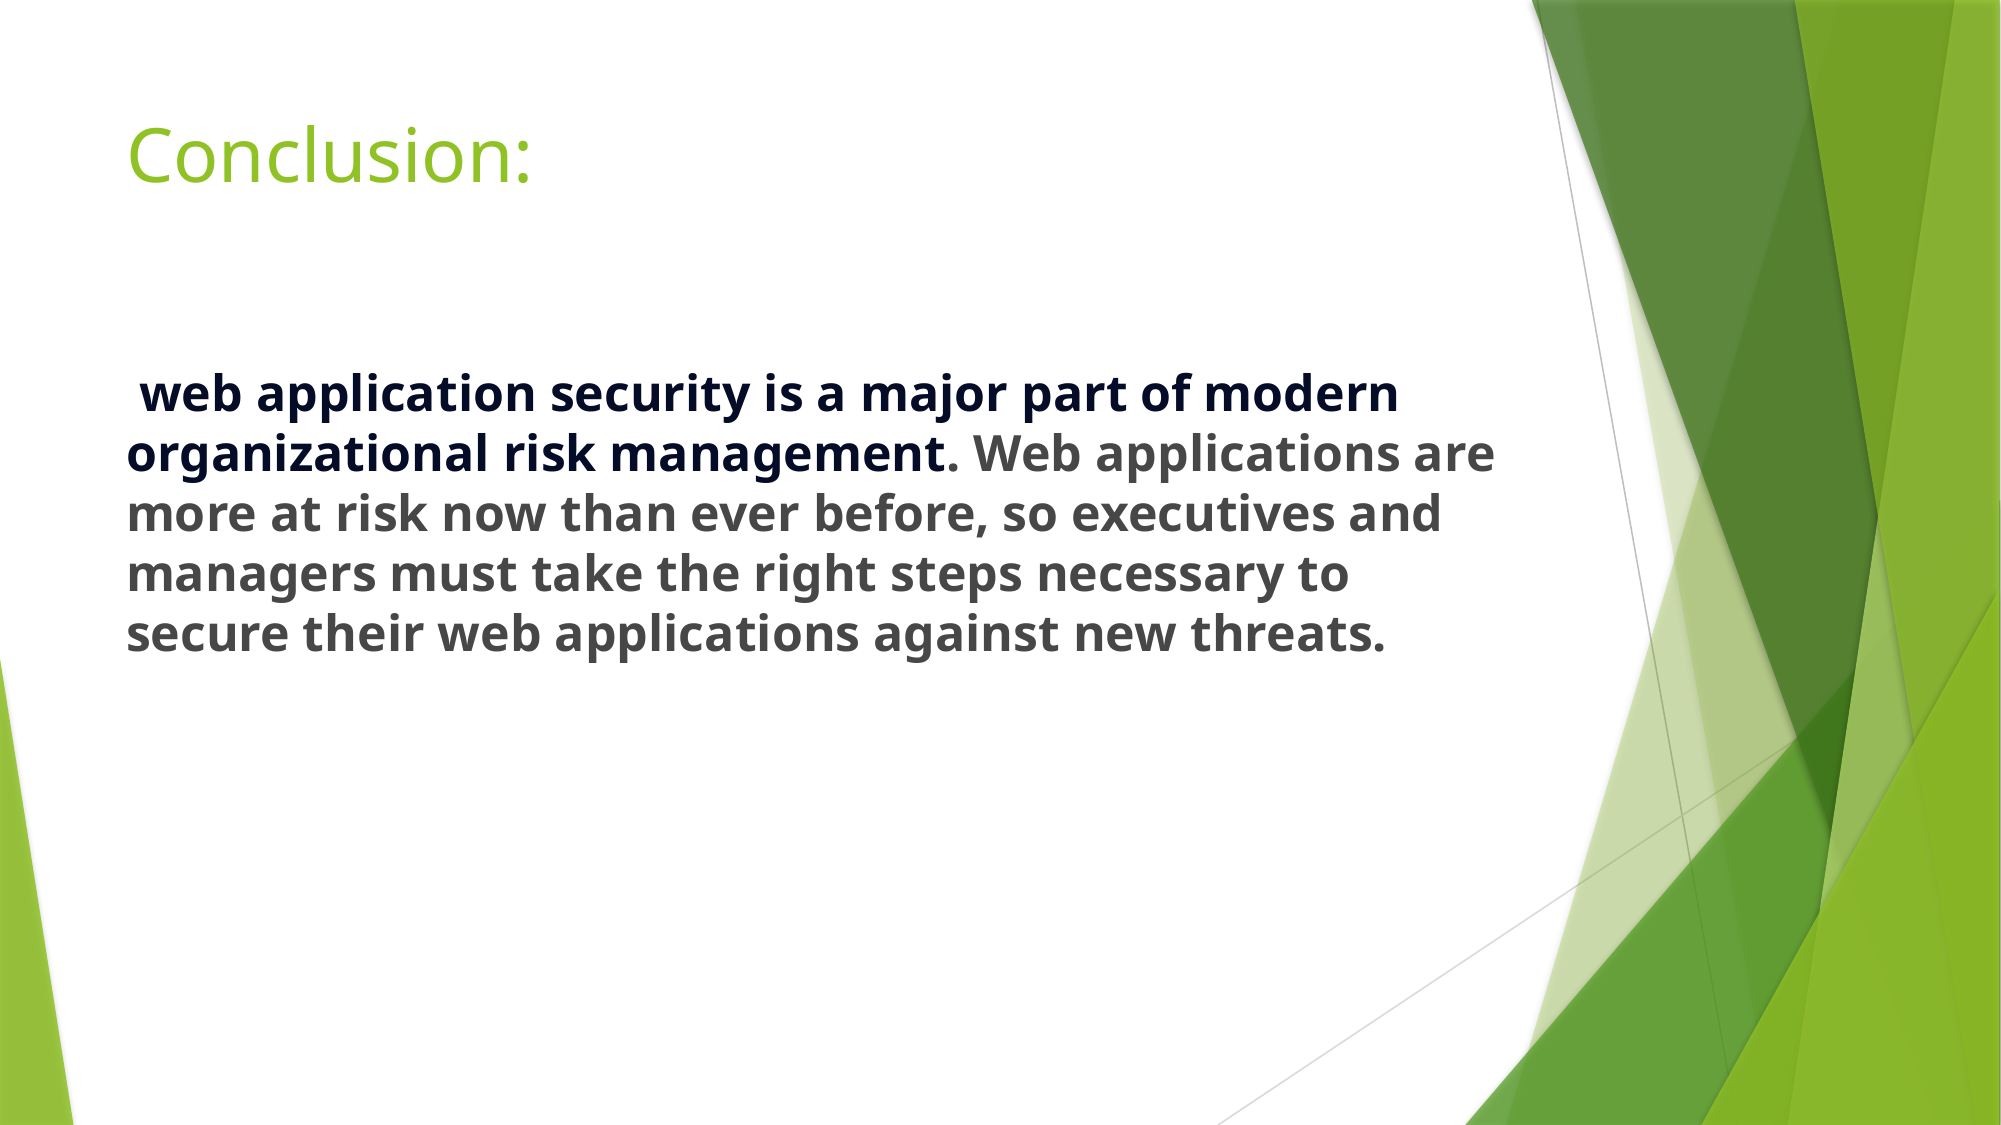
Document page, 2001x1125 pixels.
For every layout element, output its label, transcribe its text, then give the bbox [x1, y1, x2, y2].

list web application security is a major part of modern organizational risk management. Web applications are more at risk now than ever before, so executives and managers must take the right steps necessary to secure their web applications against new threats. [111, 354, 1522, 992]
title Conclusion: [111, 99, 1522, 317]
